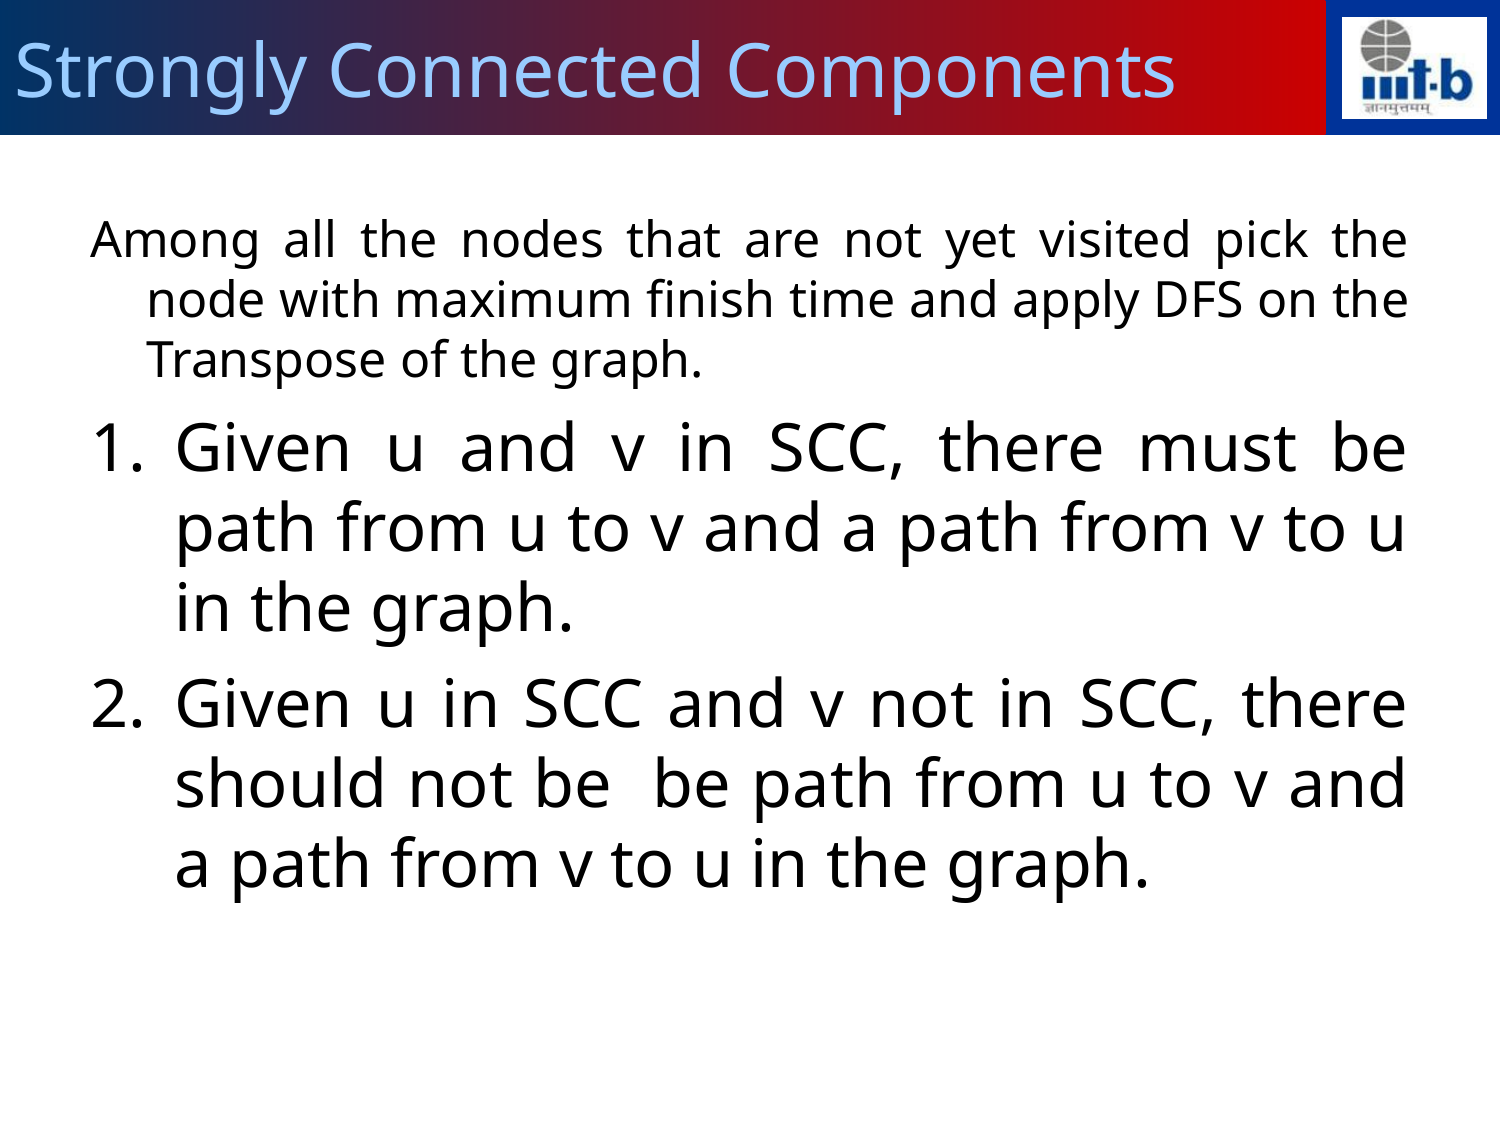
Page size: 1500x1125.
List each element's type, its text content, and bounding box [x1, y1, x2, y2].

picture [1342, 17, 1487, 119]
title Strongly Connected Components [0, 0, 1326, 136]
list Among all the nodes that are not yet visited pick the node with maximum finish time and apply DFS on the Transpose of the graph. Given u and v in SCC, there must be path from u to v and a path from v to u in the graph. Given u in SCC and v not in SCC, there should not be be path from u to v and a path from v to u in the graph. [74, 199, 1426, 1006]
